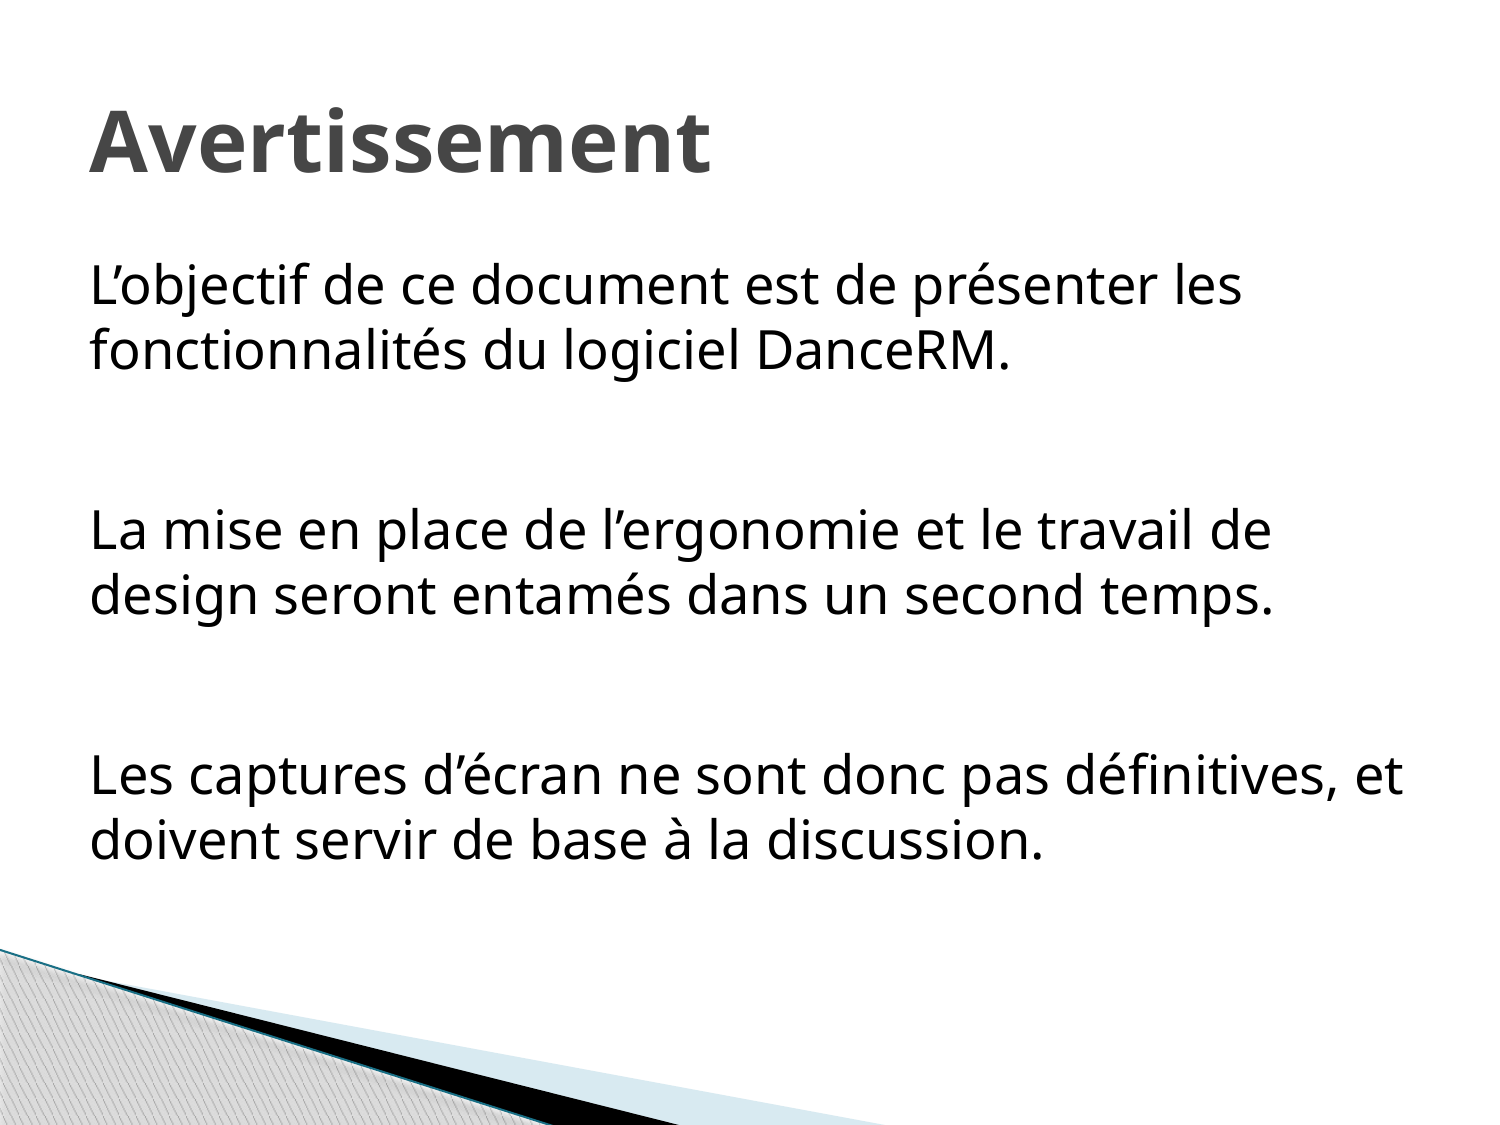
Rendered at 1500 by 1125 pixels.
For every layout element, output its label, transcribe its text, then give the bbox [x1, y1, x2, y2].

title Avertissement [75, 45, 1425, 233]
list L’objectif de ce document est de présenter les fonctionnalités du logiciel DanceRM. La mise en place de l’ergonomie et le travail de design seront entamés dans un second temps. Les captures d’écran ne sont donc pas définitives, et doivent servir de base à la discussion. [75, 243, 1425, 986]
